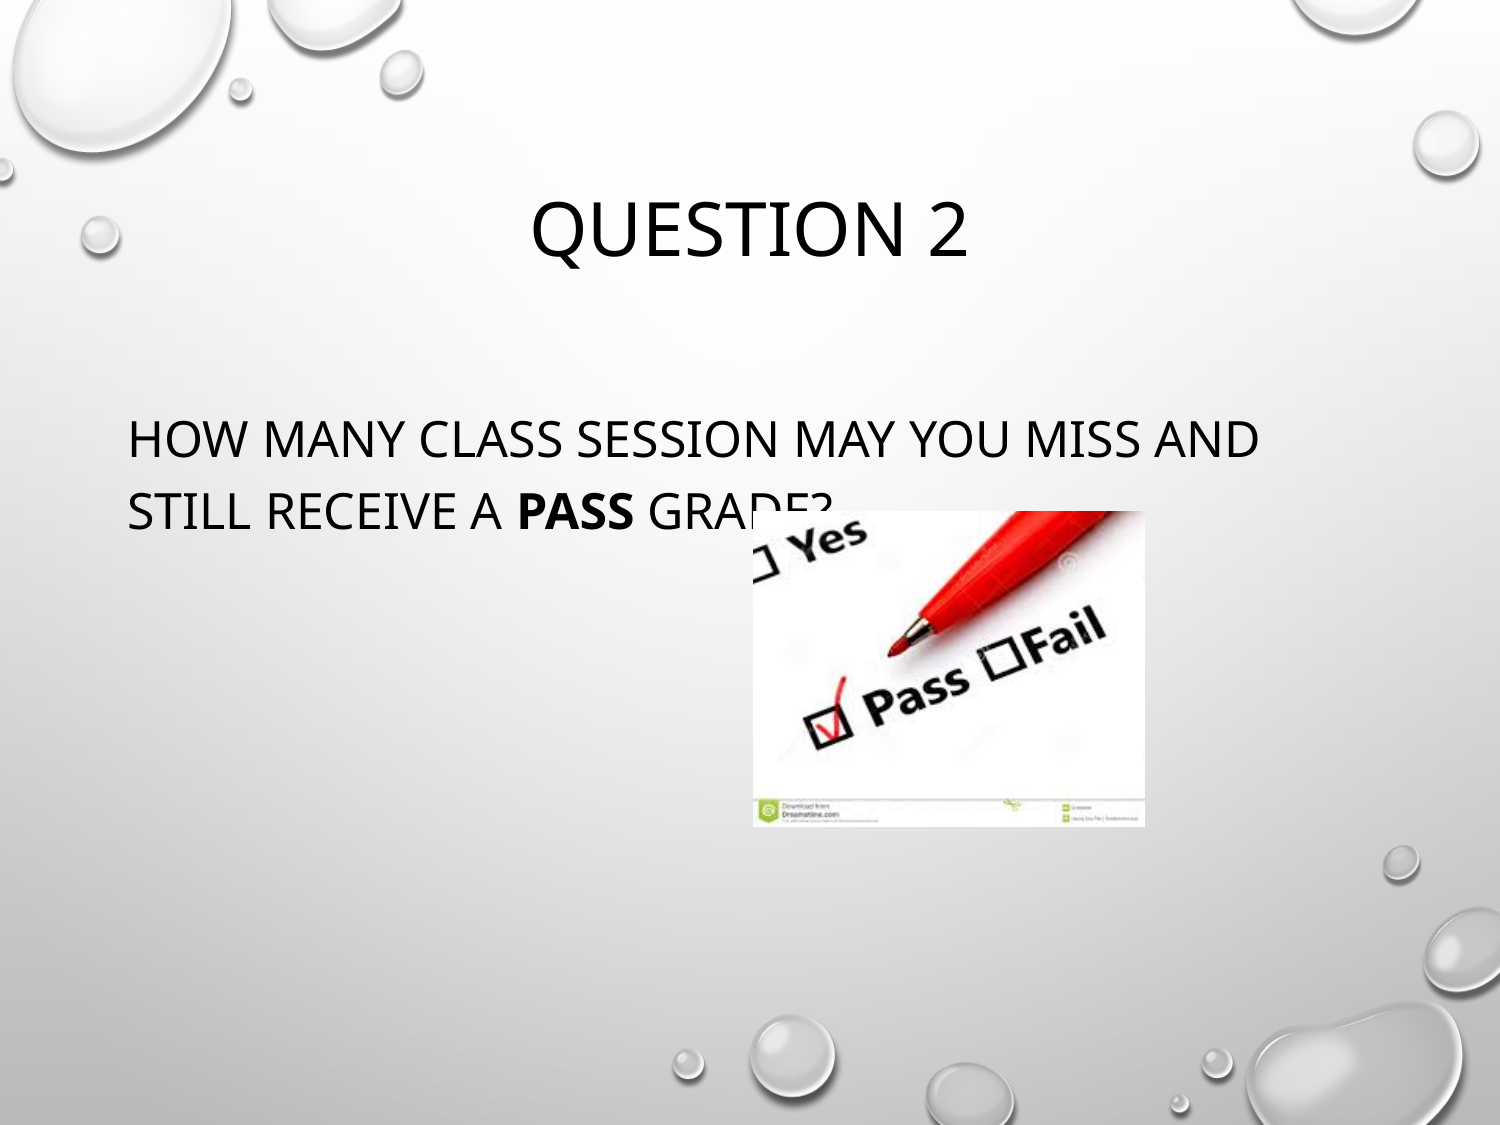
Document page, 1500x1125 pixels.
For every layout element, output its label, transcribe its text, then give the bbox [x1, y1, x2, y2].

title Question 2 [112, 101, 1388, 364]
list How many class session may you miss and STILL receive a pass grade? [112, 388, 1388, 950]
picture [0, 0, 1500, 1125]
